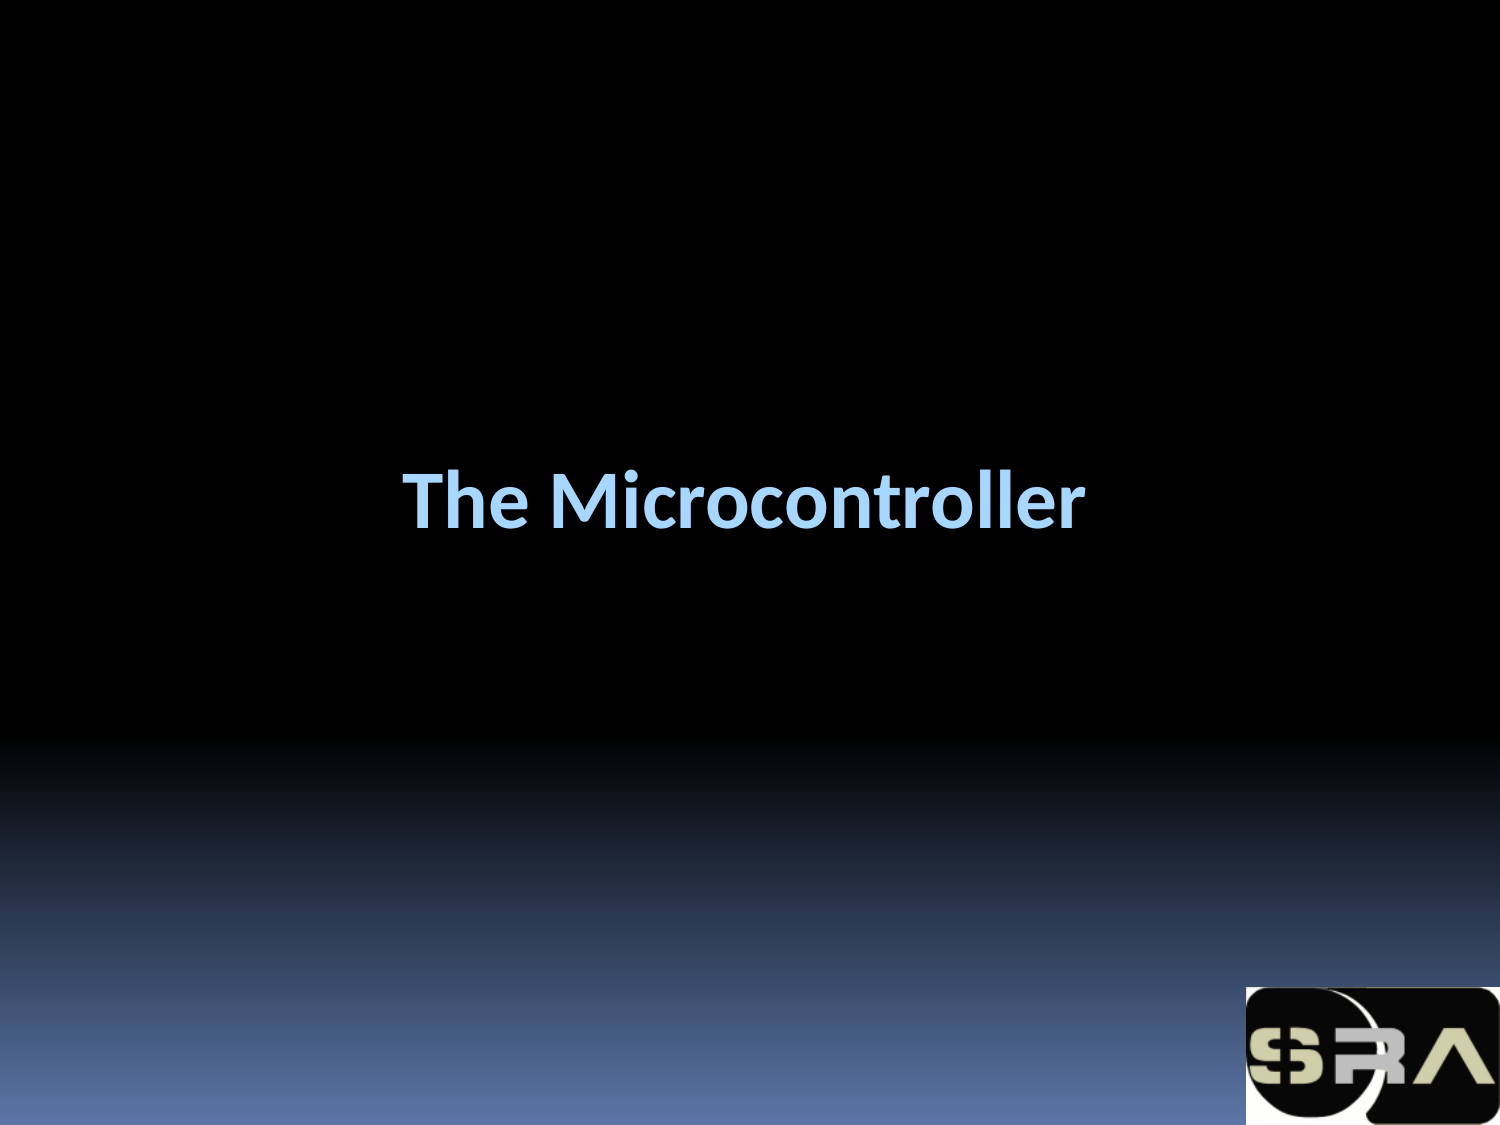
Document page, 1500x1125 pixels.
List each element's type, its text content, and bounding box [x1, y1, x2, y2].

picture [1246, 987, 1500, 1125]
text_box The Microcontroller [387, 437, 1138, 553]
